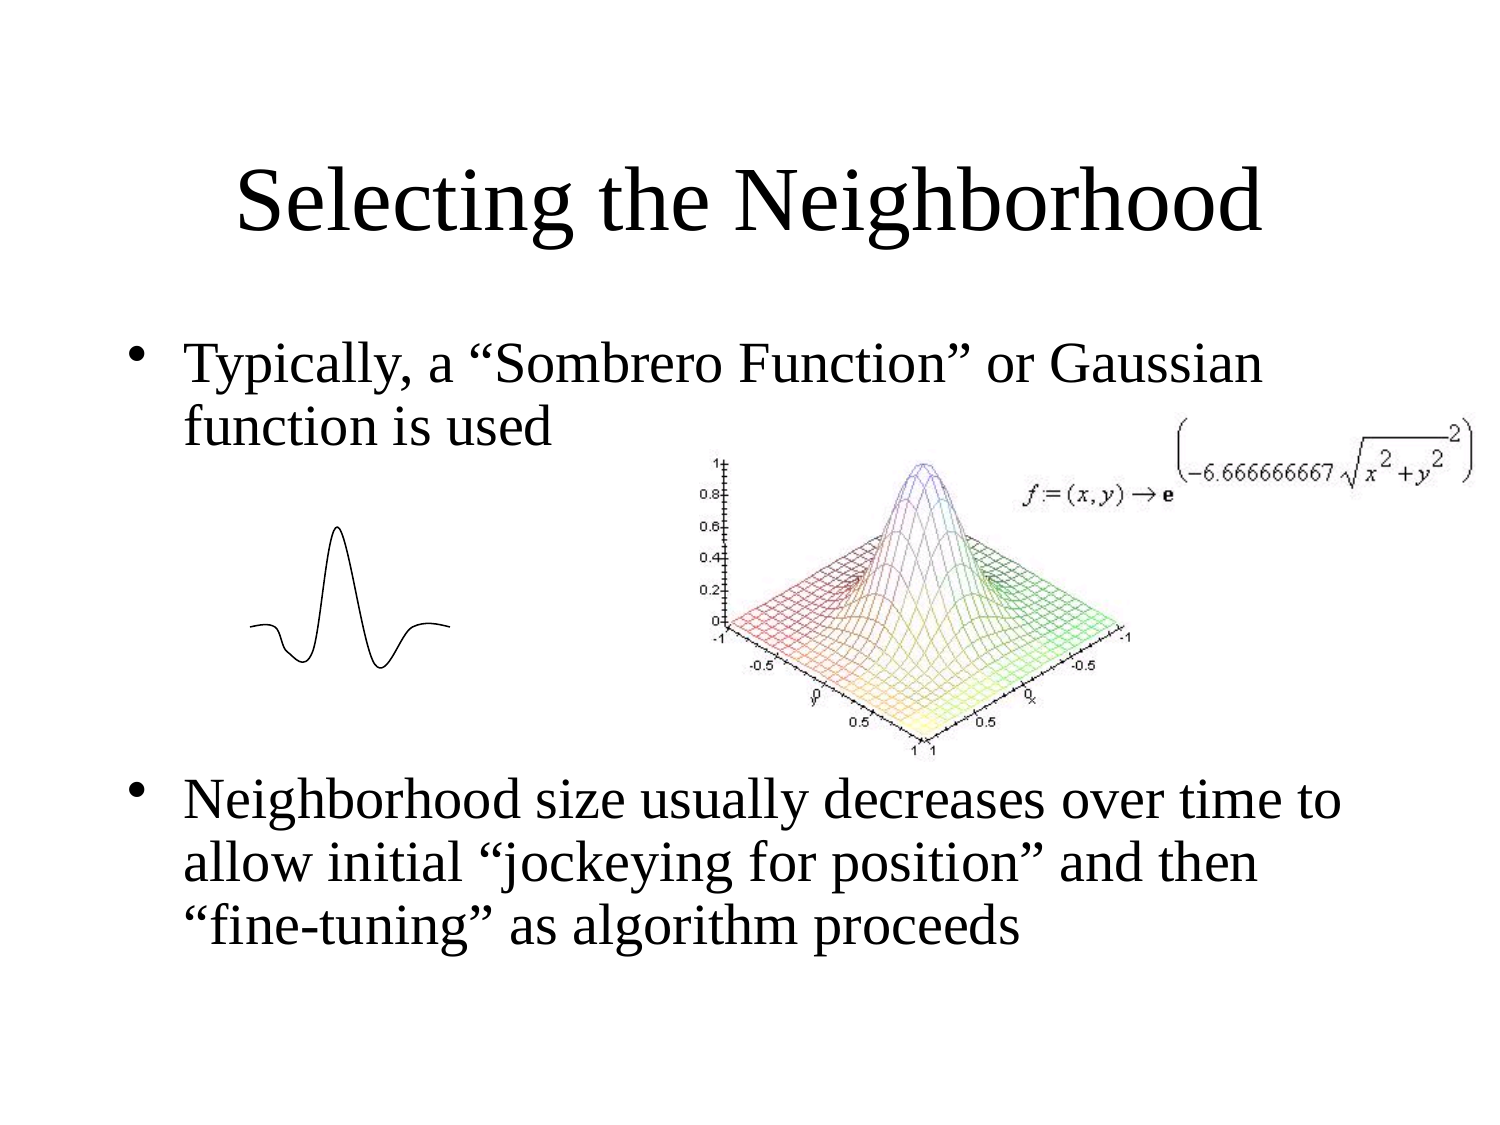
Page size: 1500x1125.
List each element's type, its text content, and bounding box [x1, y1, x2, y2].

list Typically, a “Sombrero Function” or Gaussian function is used Neighborhood size usually decreases over time to allow initial “jockeying for position” and then “fine-tuning” as algorithm proceeds [112, 324, 1388, 1001]
text_box [249, 527, 451, 668]
picture [699, 412, 1477, 762]
title Selecting the Neighborhood [112, 99, 1388, 288]
